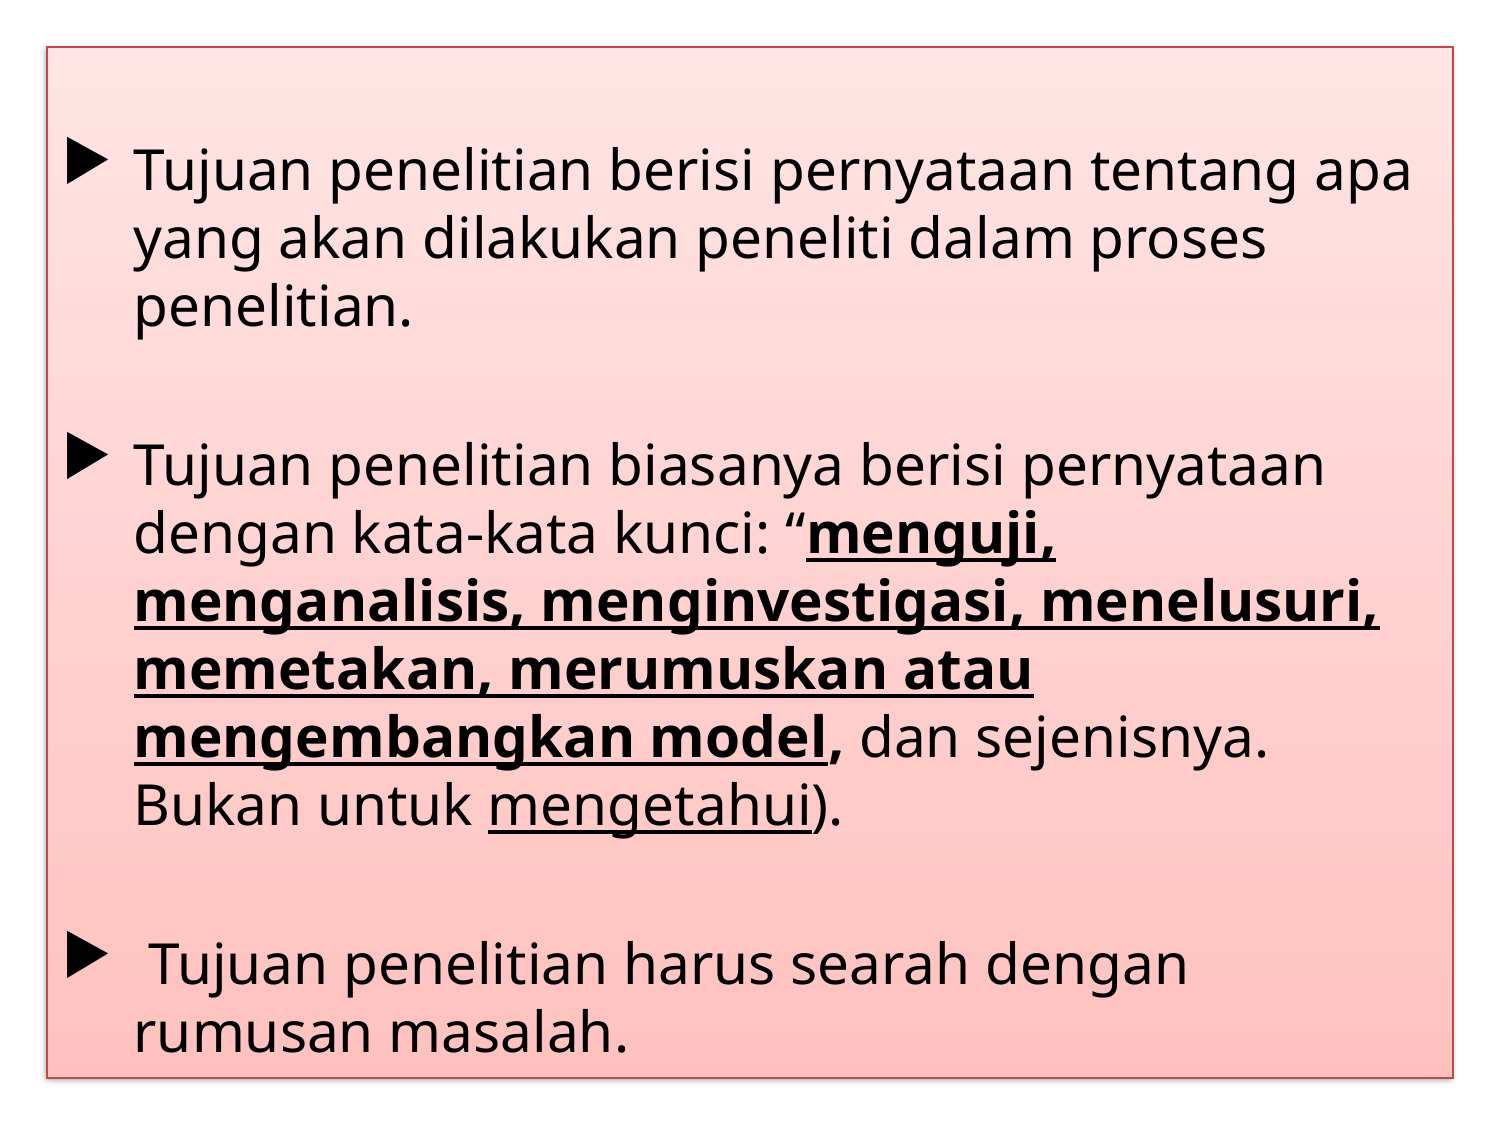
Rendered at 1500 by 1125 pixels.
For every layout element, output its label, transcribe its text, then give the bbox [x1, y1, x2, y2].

list Tujuan penelitian berisi pernyataan tentang apa yang akan dilakukan peneliti dalam proses penelitian. Tujuan penelitian biasanya berisi pernyataan dengan kata-kata kunci: “menguji, menganalisis, menginvestigasi, menelusuri, memetakan, merumuskan atau mengembangkan model, dan sejenisnya. Bukan untuk mengetahui). Tujuan penelitian harus searah dengan rumusan masalah. [46, 46, 1454, 1079]
